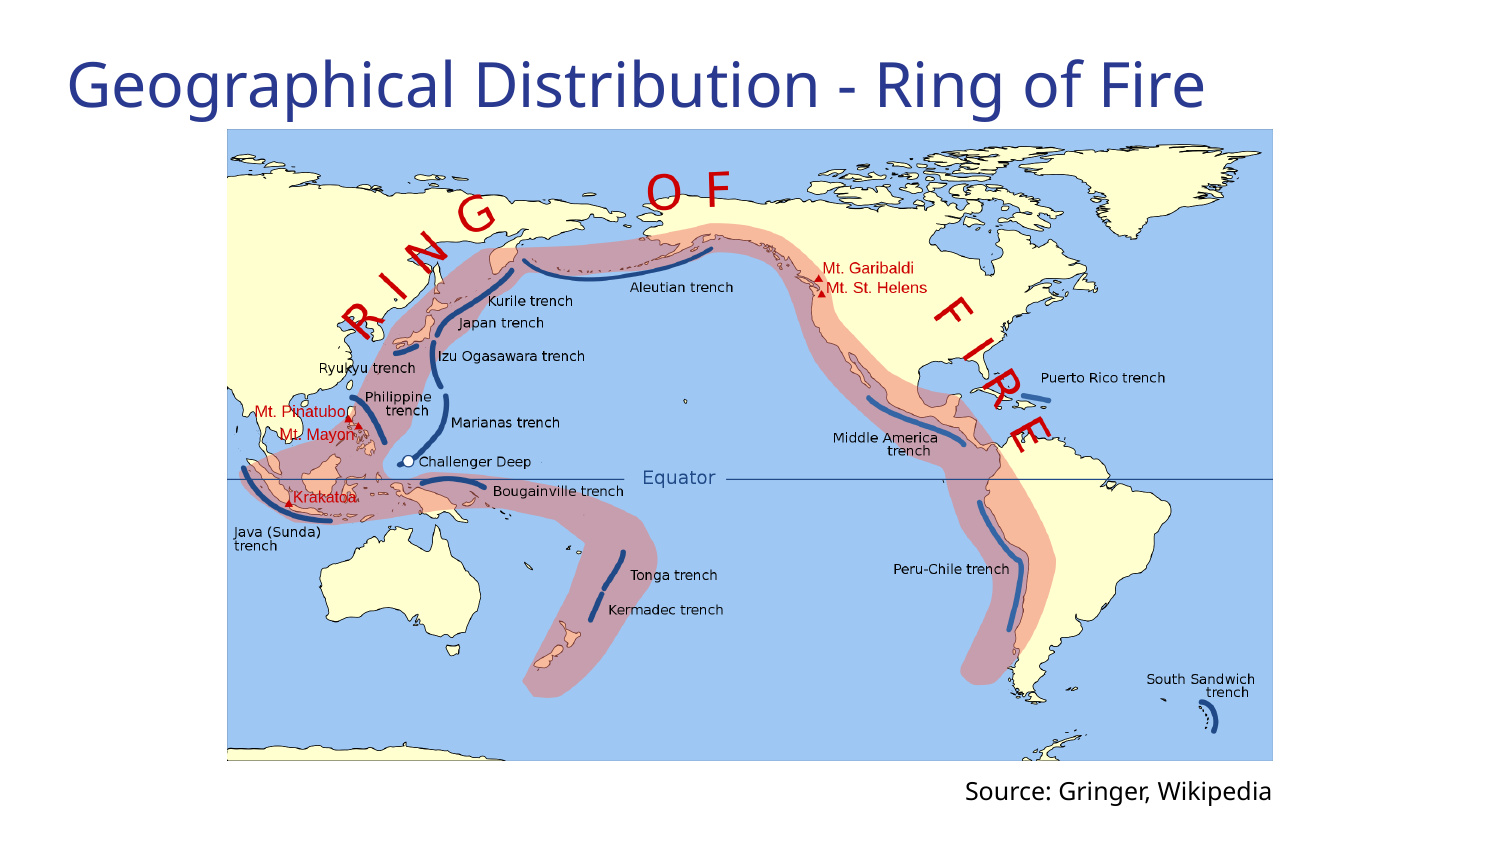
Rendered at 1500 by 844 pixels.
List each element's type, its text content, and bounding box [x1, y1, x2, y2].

title Geographical Distribution - Ring of Fire [51, 29, 1449, 130]
picture [227, 129, 1273, 762]
text_box Source: Gringer, Wikipedia [868, 760, 1288, 807]
